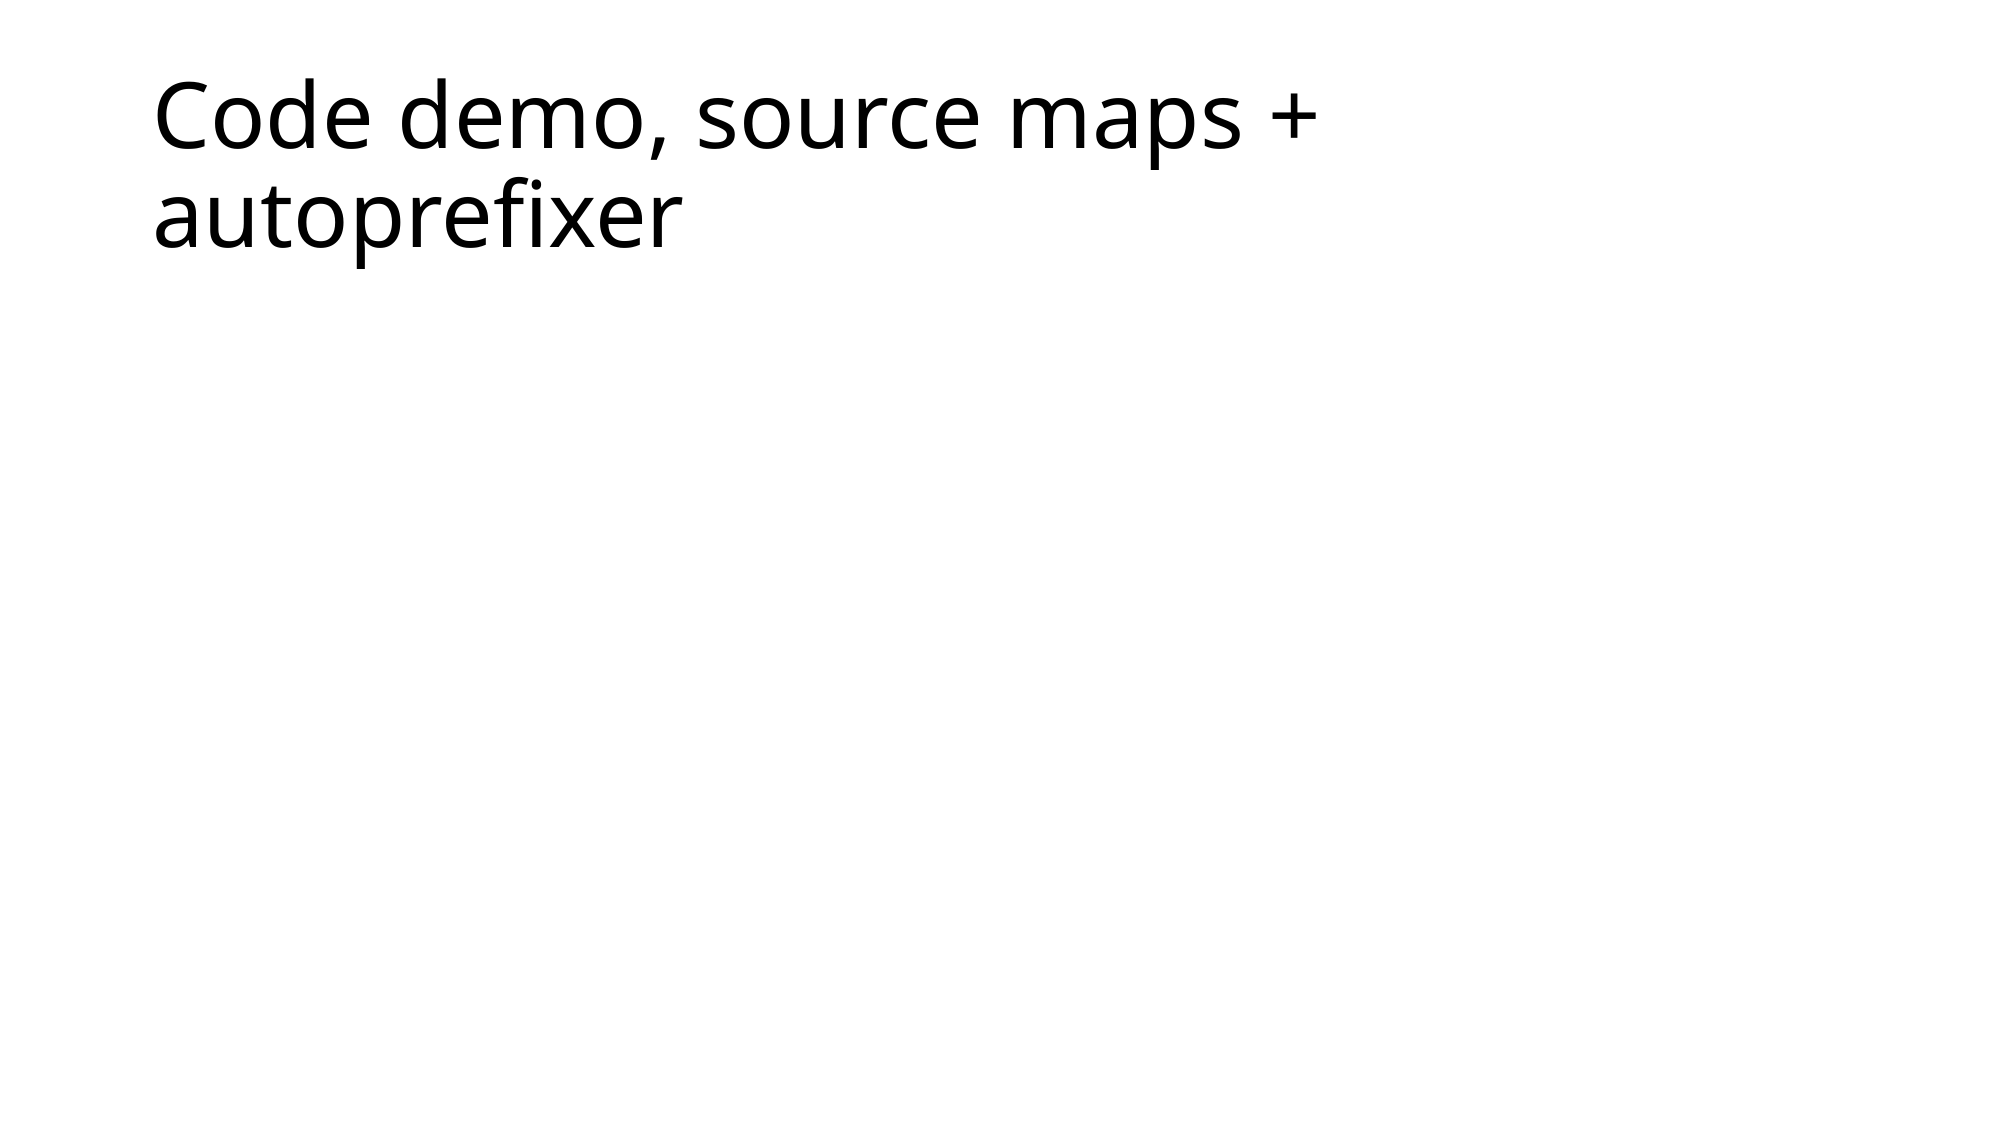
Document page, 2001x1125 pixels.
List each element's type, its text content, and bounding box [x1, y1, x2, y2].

title Code demo, source maps + autoprefixer [137, 59, 1863, 278]
